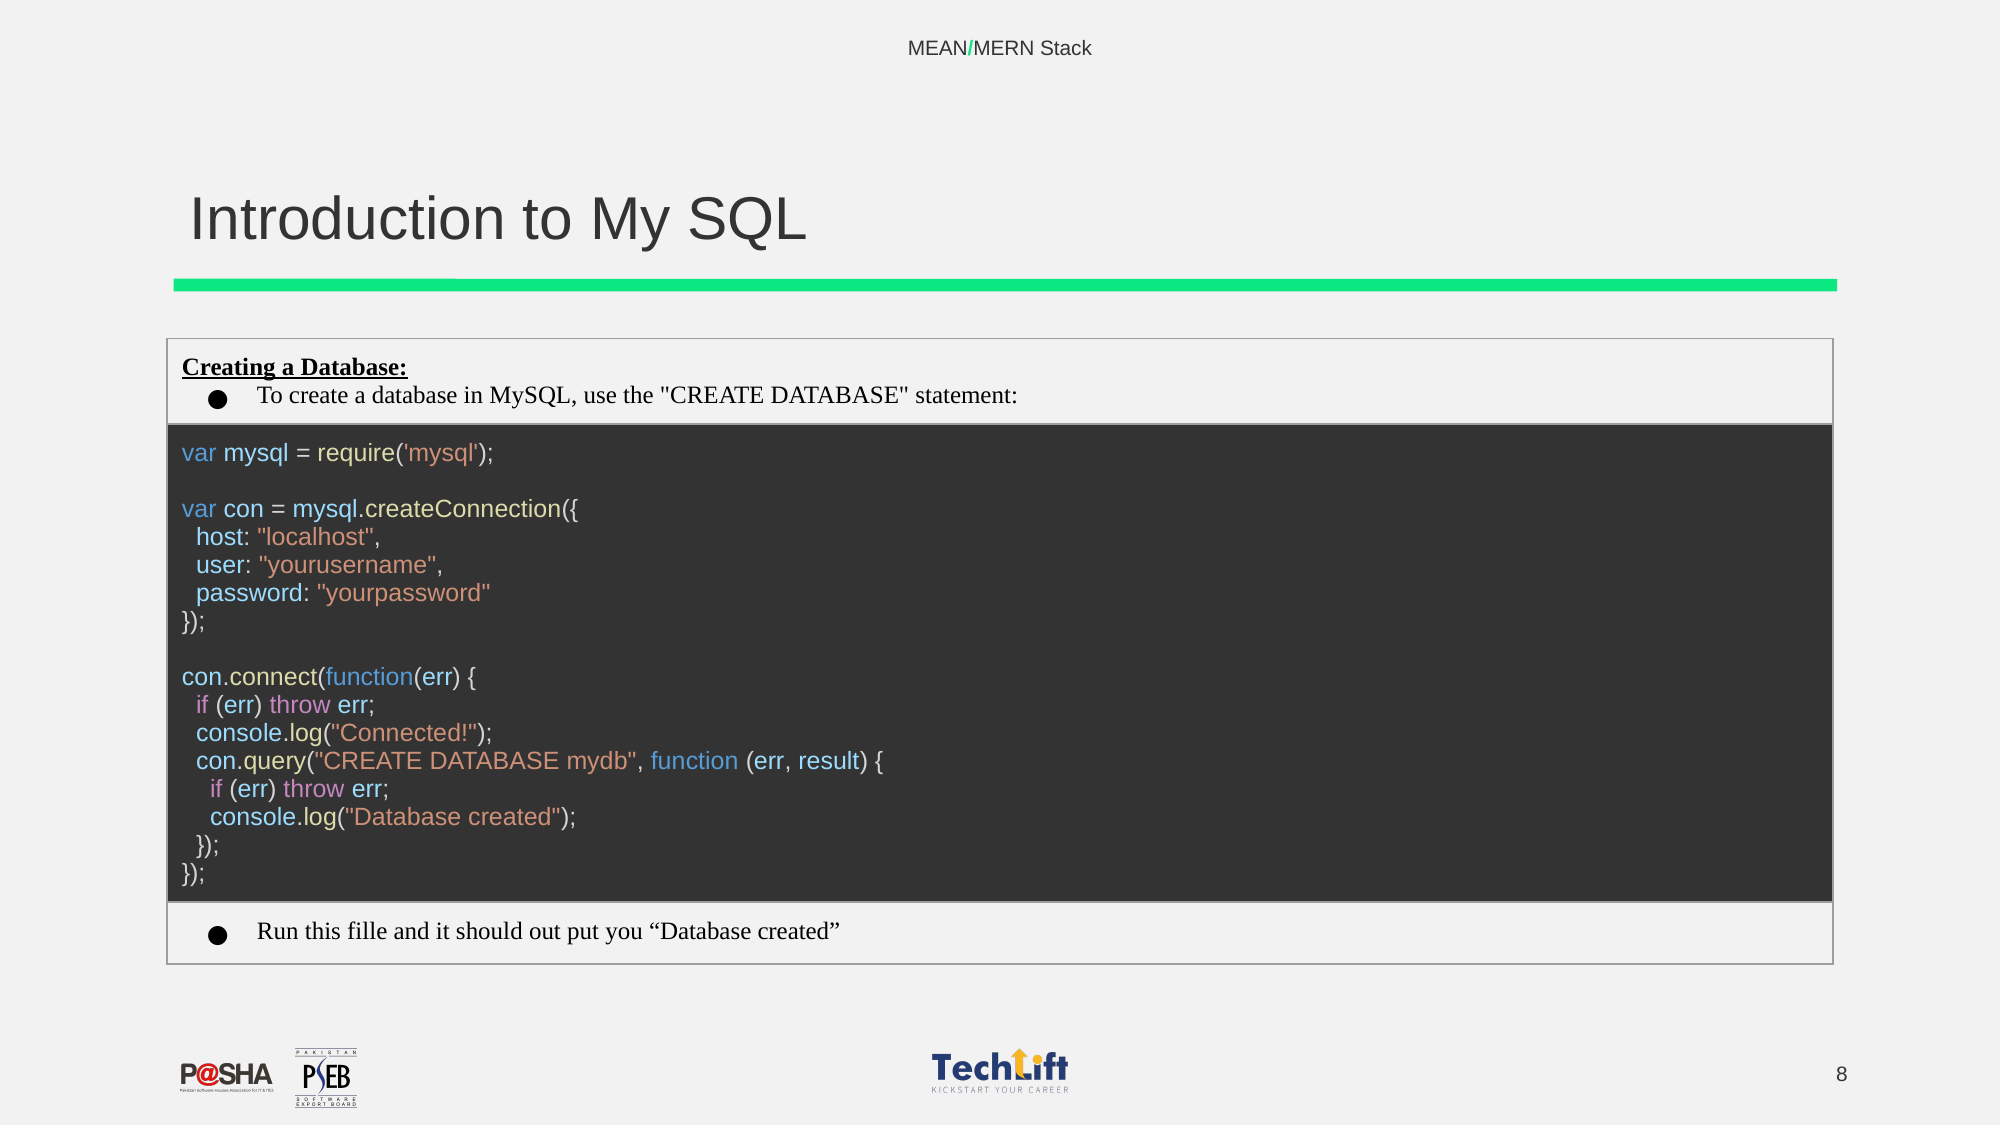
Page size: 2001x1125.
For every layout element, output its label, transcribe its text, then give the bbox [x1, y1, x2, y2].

table_cell var mysql = require('mysql'); var con = mysql.createConnection({ host: "localhost", user: "yourusername", password: "yourpassword" }); con.connect(function(err) { if (err) throw err; console.log("Connected!"); con.query("CREATE DATABASE mydb", function (err, result) { if (err) throw err; console.log("Database created"); }); }); [168, 425, 1832, 901]
footer MEAN/MERN Stack [662, 17, 1338, 77]
table_cell Run this fille and it should out put you “Database created” [168, 903, 1832, 963]
title Introduction to My SQL [174, 156, 1825, 259]
table_header Creating a Database: To create a database in MySQL, use the "CREATE DATABASE" statement: [168, 339, 1832, 423]
picture [180, 1063, 274, 1093]
picture [295, 1048, 357, 1108]
picture [932, 1048, 1068, 1093]
slide_number ‹#› [1412, 1042, 1863, 1103]
